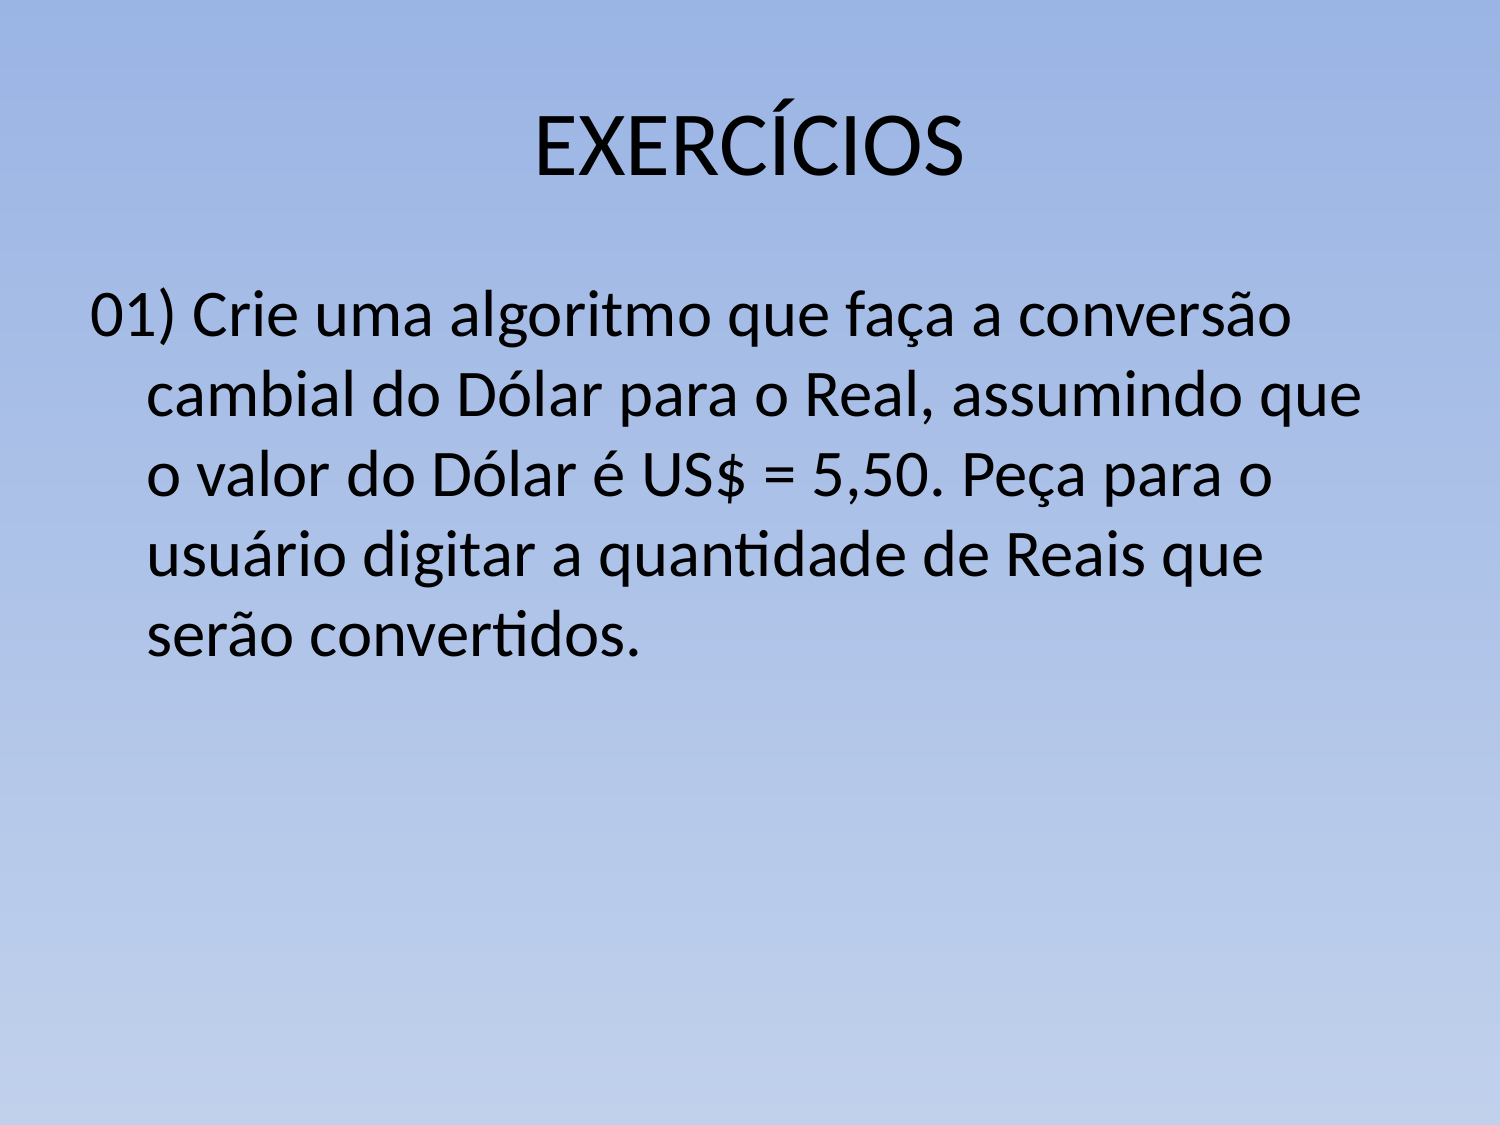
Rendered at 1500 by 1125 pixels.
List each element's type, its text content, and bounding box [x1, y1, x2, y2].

list 01) Crie uma algoritmo que faça a conversão cambial do Dólar para o Real, assumindo que o valor do Dólar é US$ = 5,50. Peça para o usuário digitar a quantidade de Reais que serão convertidos. [75, 262, 1425, 1005]
title EXERCÍCIOS [75, 45, 1425, 233]
